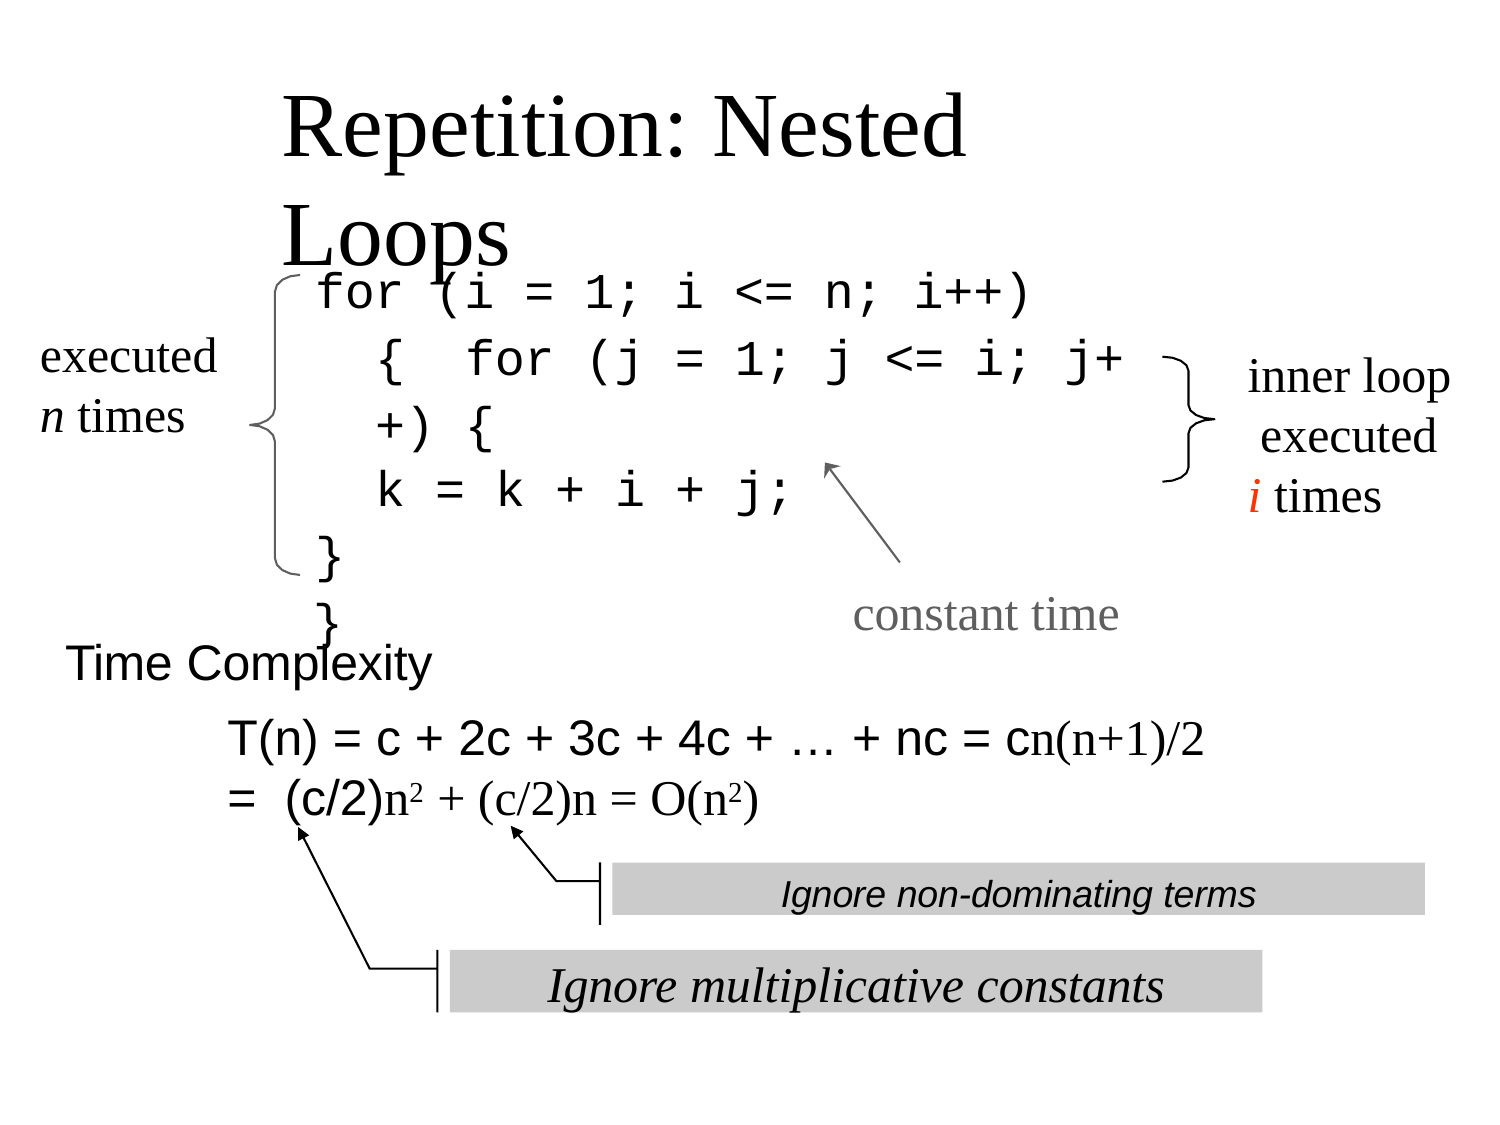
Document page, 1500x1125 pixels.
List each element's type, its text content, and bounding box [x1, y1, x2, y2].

text_box [249, 274, 301, 575]
text_box Ignore multiplicative constants [449, 949, 1263, 1013]
text_box executed n times [37, 319, 220, 442]
text_box constant time [850, 578, 1122, 613]
text_box Time Complexity T(n) = c + 2c + 3c + 4c + … + nc = cn(n+1)/2 = (c/2)n2 + (c/2)n = O(n2) [60, 613, 1255, 825]
text_box [824, 462, 901, 564]
text_box Ignore non-dominating terms [612, 862, 1425, 915]
text_box inner loop executed i times [1245, 340, 1454, 523]
text_box [1162, 356, 1215, 482]
title Repetition: Nested Loops [279, 62, 1221, 285]
text_box for (i = 1; i <= n; i++) { for (j = 1; j <= i; j++) { k = k + i + j; } } [312, 250, 1156, 613]
text_box [510, 825, 602, 925]
text_box [298, 827, 439, 1013]
